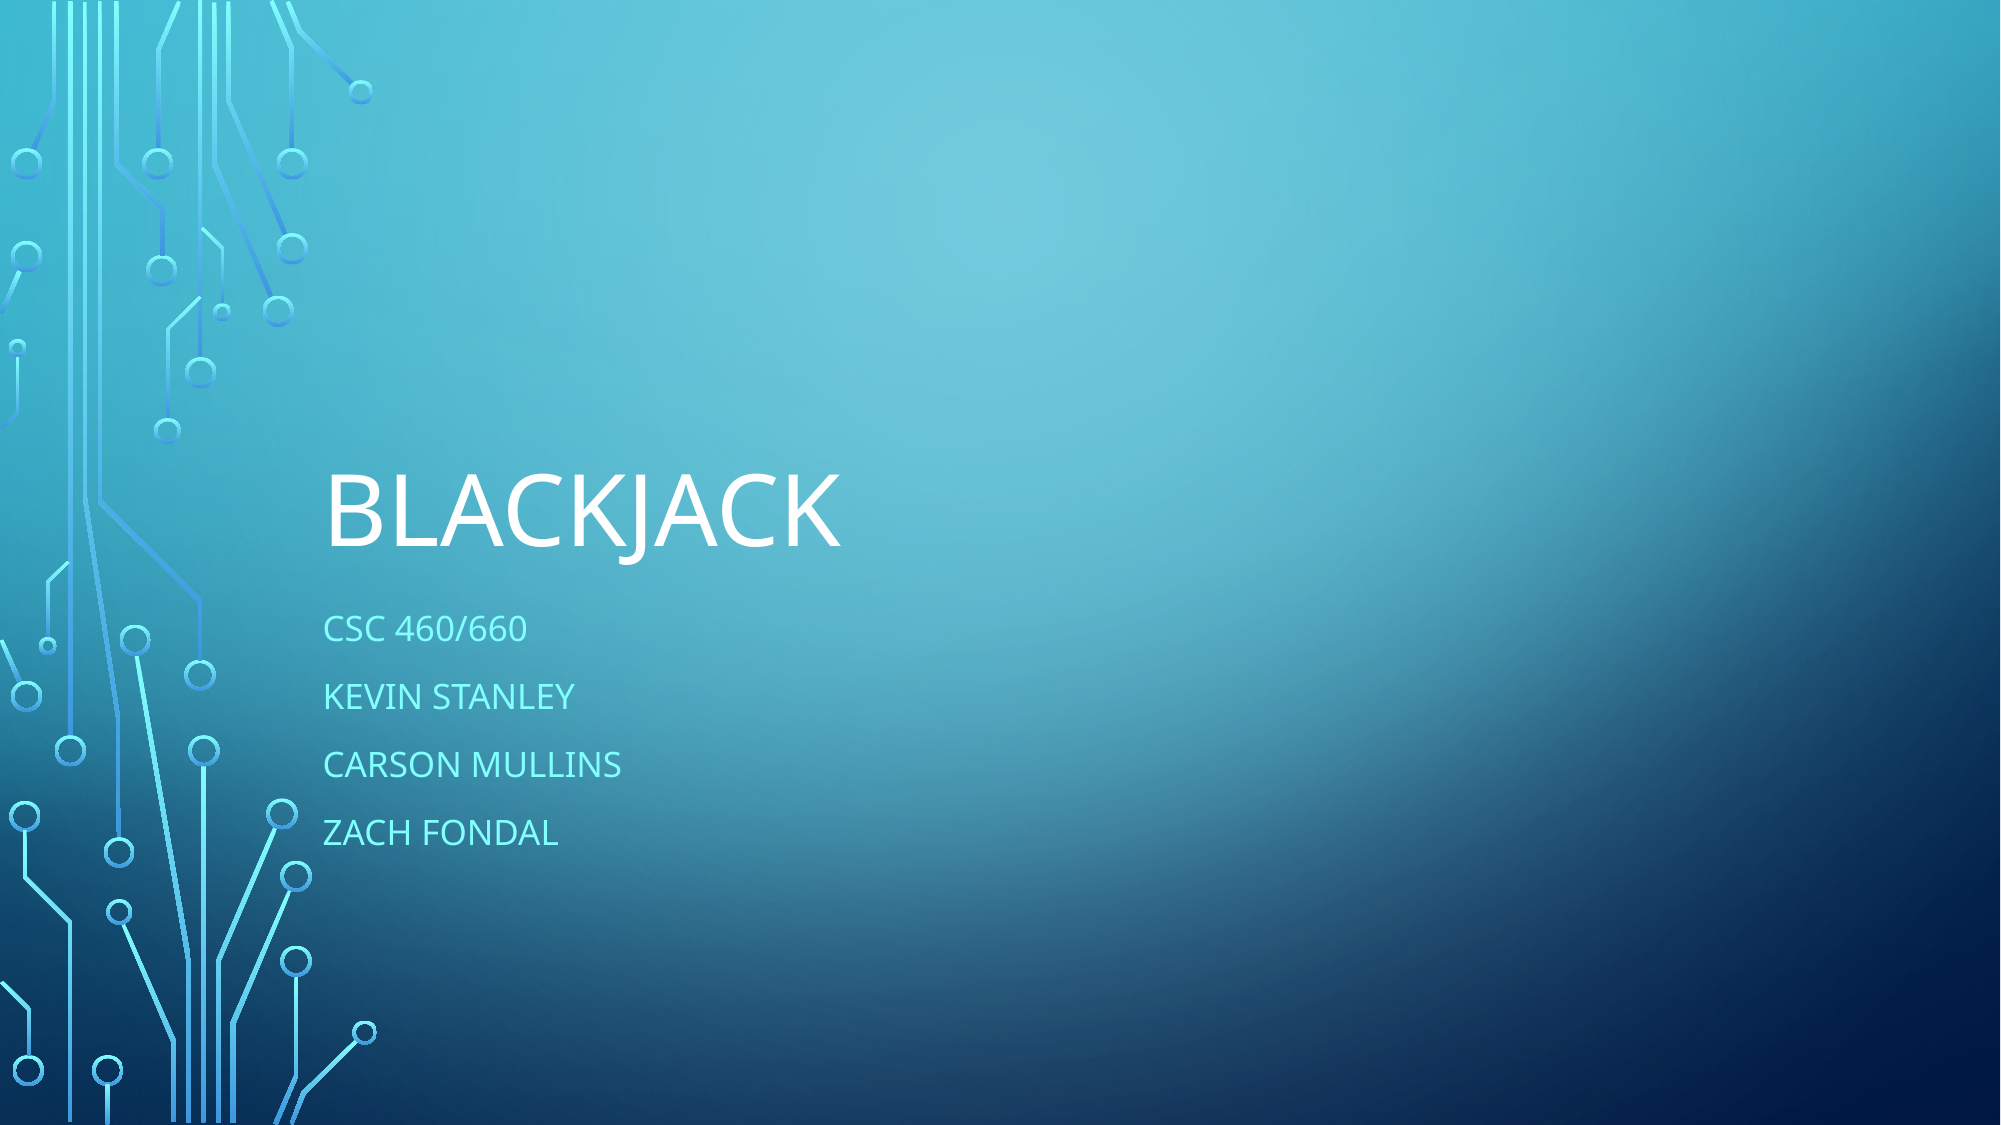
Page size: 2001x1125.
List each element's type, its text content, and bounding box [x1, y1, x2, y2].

subtitle CSC 460/660 Kevin Stanley Carson Mullins Zach Fondal [307, 590, 1750, 863]
title Blackjack [307, 184, 1750, 576]
